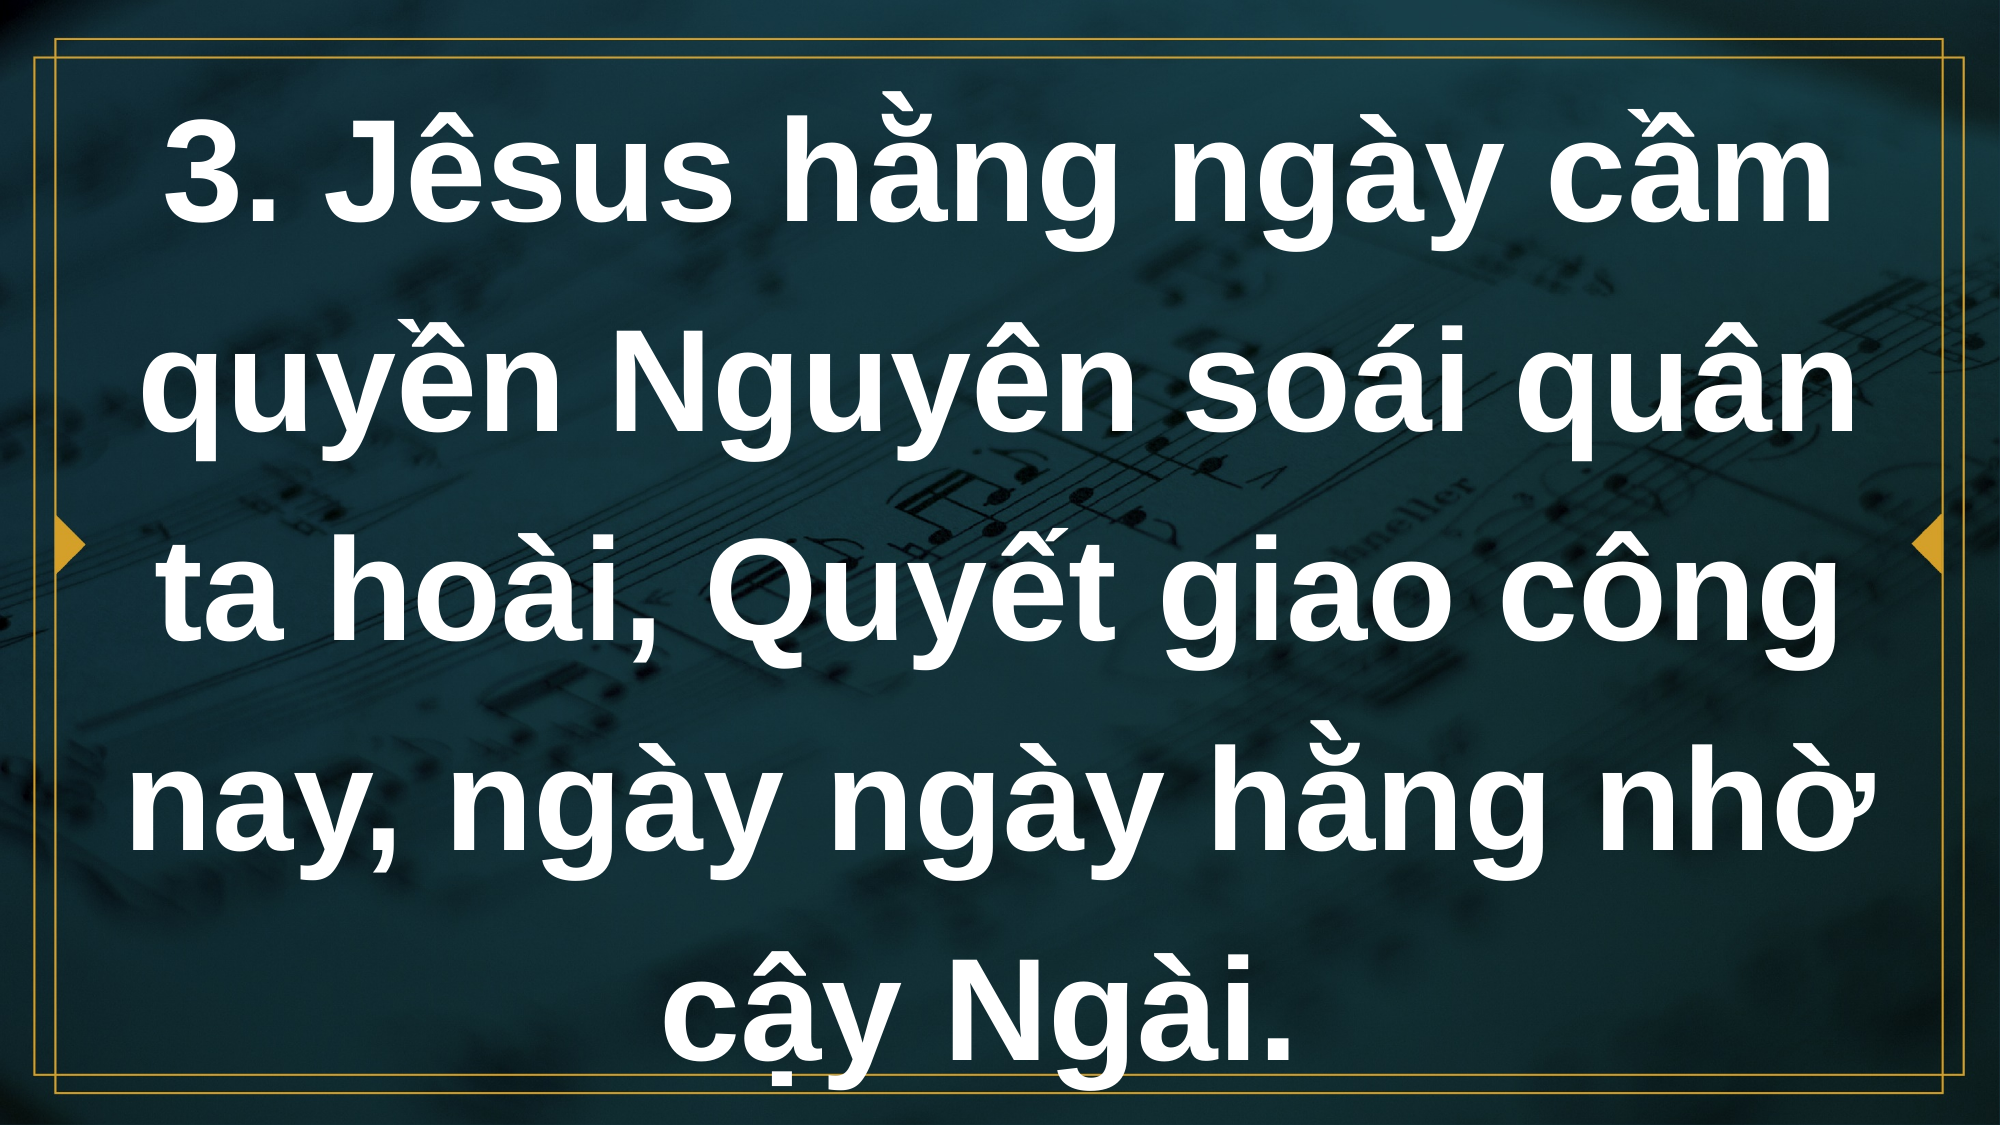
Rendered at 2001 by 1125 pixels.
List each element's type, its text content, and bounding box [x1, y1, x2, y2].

picture [0, 0, 2000, 1125]
title 3. Jêsus hằng ngày cầm quyền Nguyên soái quân ta hoài, Quyết giao công nay, ngày ngày hằng nhờ cậy Ngài. [55, 53, 1945, 1077]
